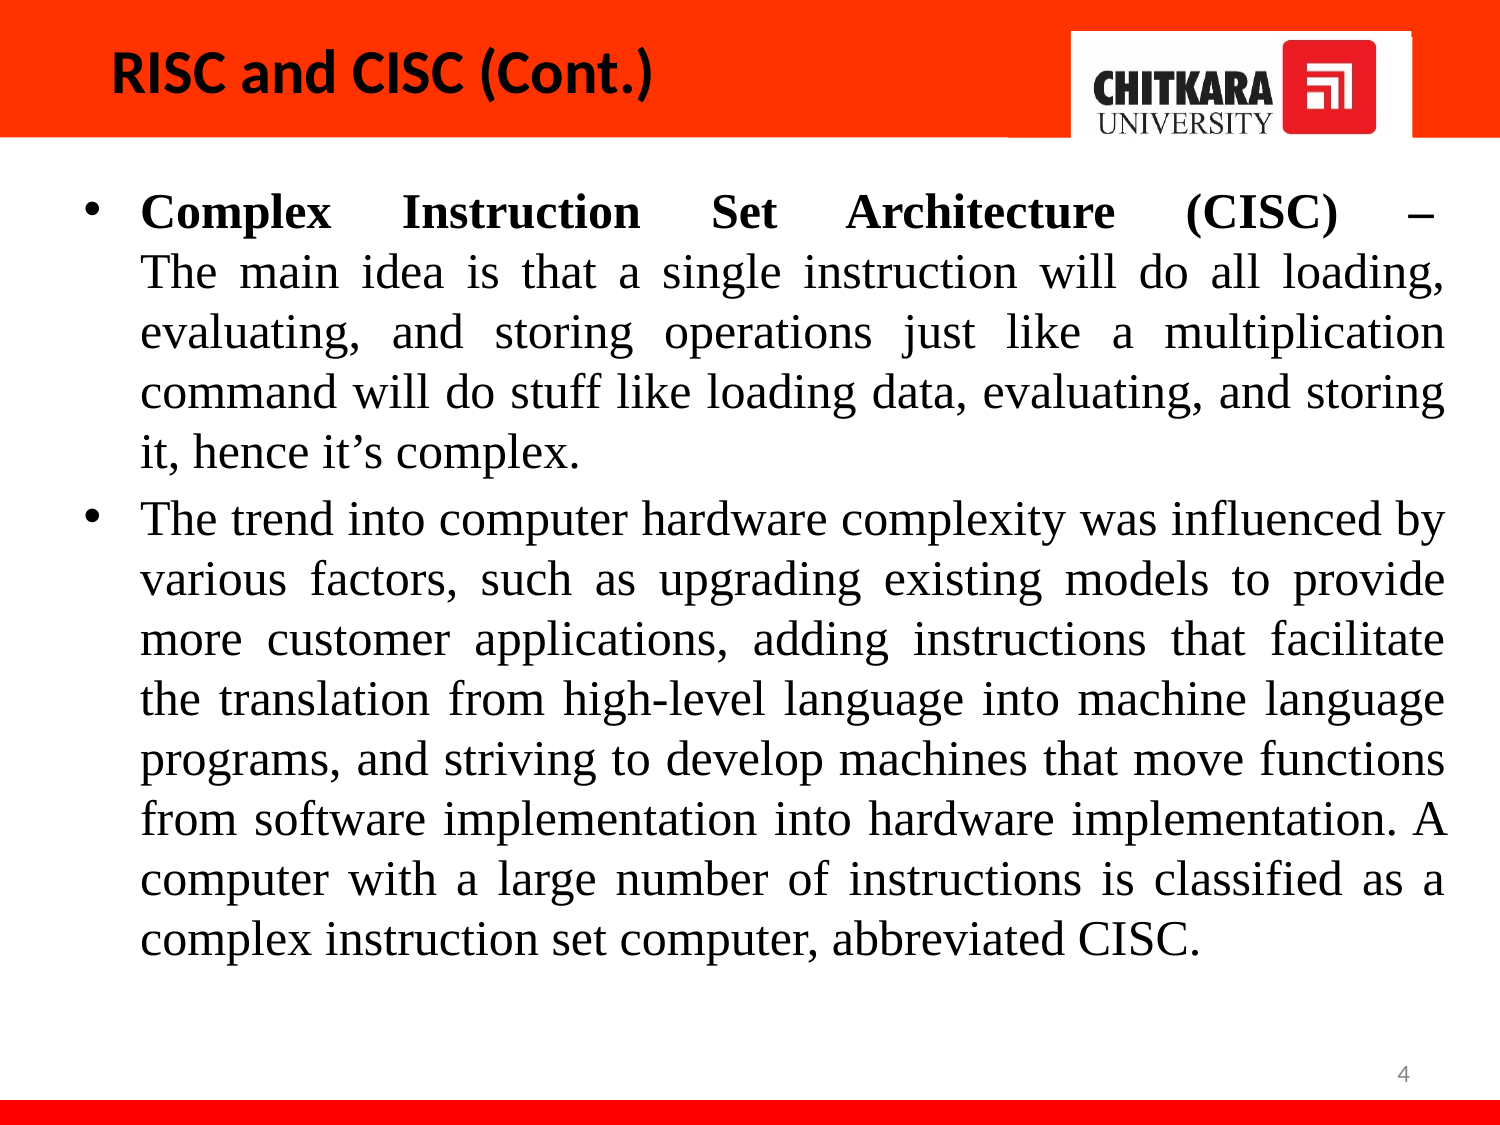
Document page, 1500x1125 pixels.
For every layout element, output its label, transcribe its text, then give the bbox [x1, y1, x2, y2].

title RISC and CISC (Cont.) [96, 0, 1160, 138]
list Complex Instruction Set Architecture (CISC) – The main idea is that a single instruction will do all loading, evaluating, and storing operations just like a multiplication command will do stuff like loading data, evaluating, and storing it, hence it’s complex. The trend into computer hardware complexity was influenced by various factors, such as upgrading existing models to provide more customer applications, adding instructions that facilitate the translation from high-level language into machine language programs, and striving to develop machines that move functions from software implementation into hardware implementation. A computer with a large number of instructions is classified as a complex instruction set computer, abbreviated CISC. [50, 170, 1462, 1083]
slide_number ‹#› [1074, 1042, 1425, 1103]
picture [1160, 37, 1391, 138]
